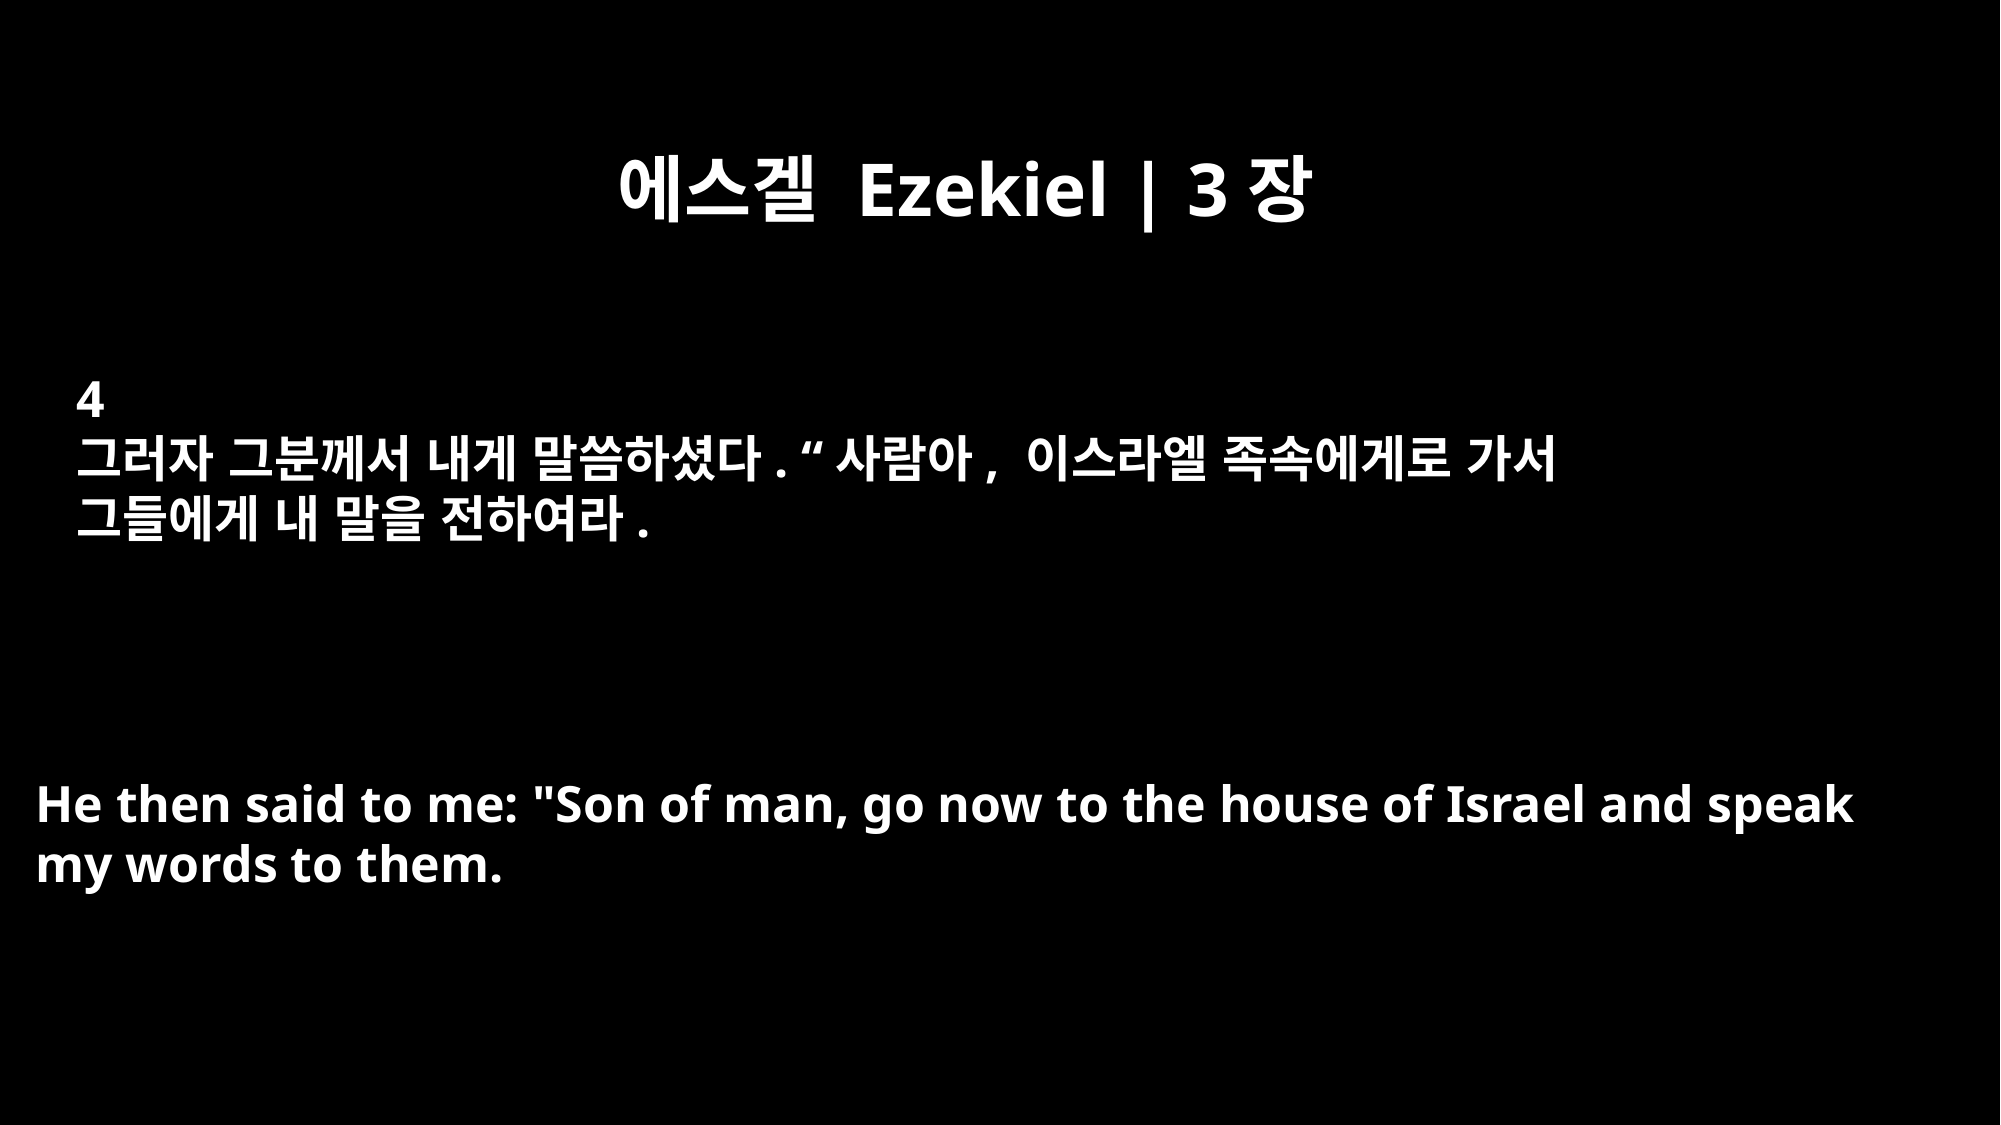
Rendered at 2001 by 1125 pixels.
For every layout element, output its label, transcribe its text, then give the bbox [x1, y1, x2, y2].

text_box He then said to me: "Son of man, go now to the house of Israel and speak my words to them. [20, 764, 1884, 900]
text_box 에스겔 Ezekiel | 3장 [602, 136, 1330, 239]
text_box 4 그러자 그분께서 내게 말씀하셨다. “사람아, 이스라엘 족속에게로 가서 그들에게 내 말을 전하여라. [61, 359, 1588, 555]
